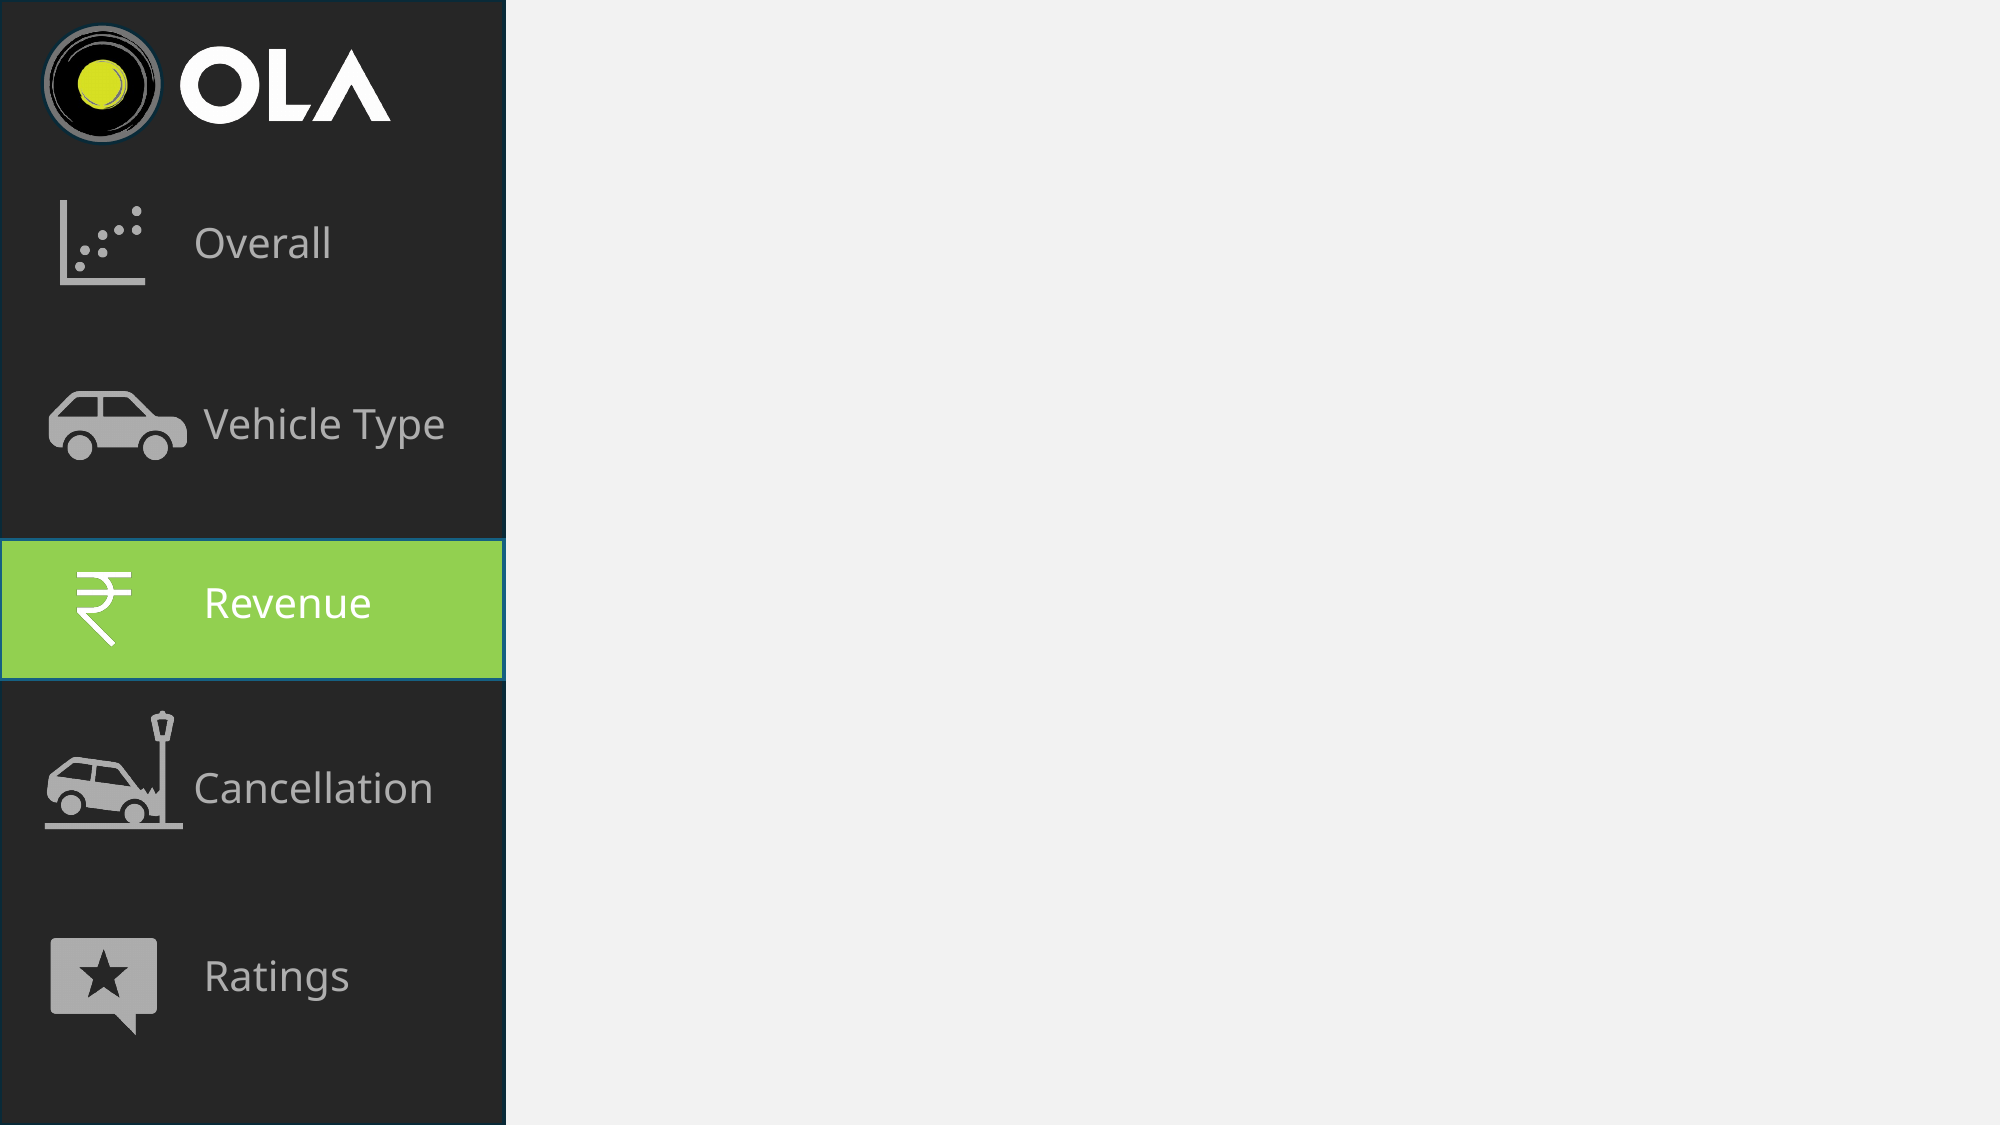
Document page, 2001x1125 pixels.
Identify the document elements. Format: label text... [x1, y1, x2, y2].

text_box [0, 0, 506, 538]
text_box Cancellation [190, 754, 477, 819]
text_box Vehicle Type [193, 390, 505, 455]
text_box Ratings [188, 942, 488, 1008]
text_box Revenue [188, 569, 402, 634]
picture [28, 911, 180, 1063]
picture [0, 0, 391, 303]
text_box [0, 538, 506, 681]
picture [41, 350, 193, 502]
text_box Overall [178, 209, 392, 274]
text_box [0, 681, 506, 1125]
picture [56, 562, 151, 657]
picture [38, 693, 190, 845]
